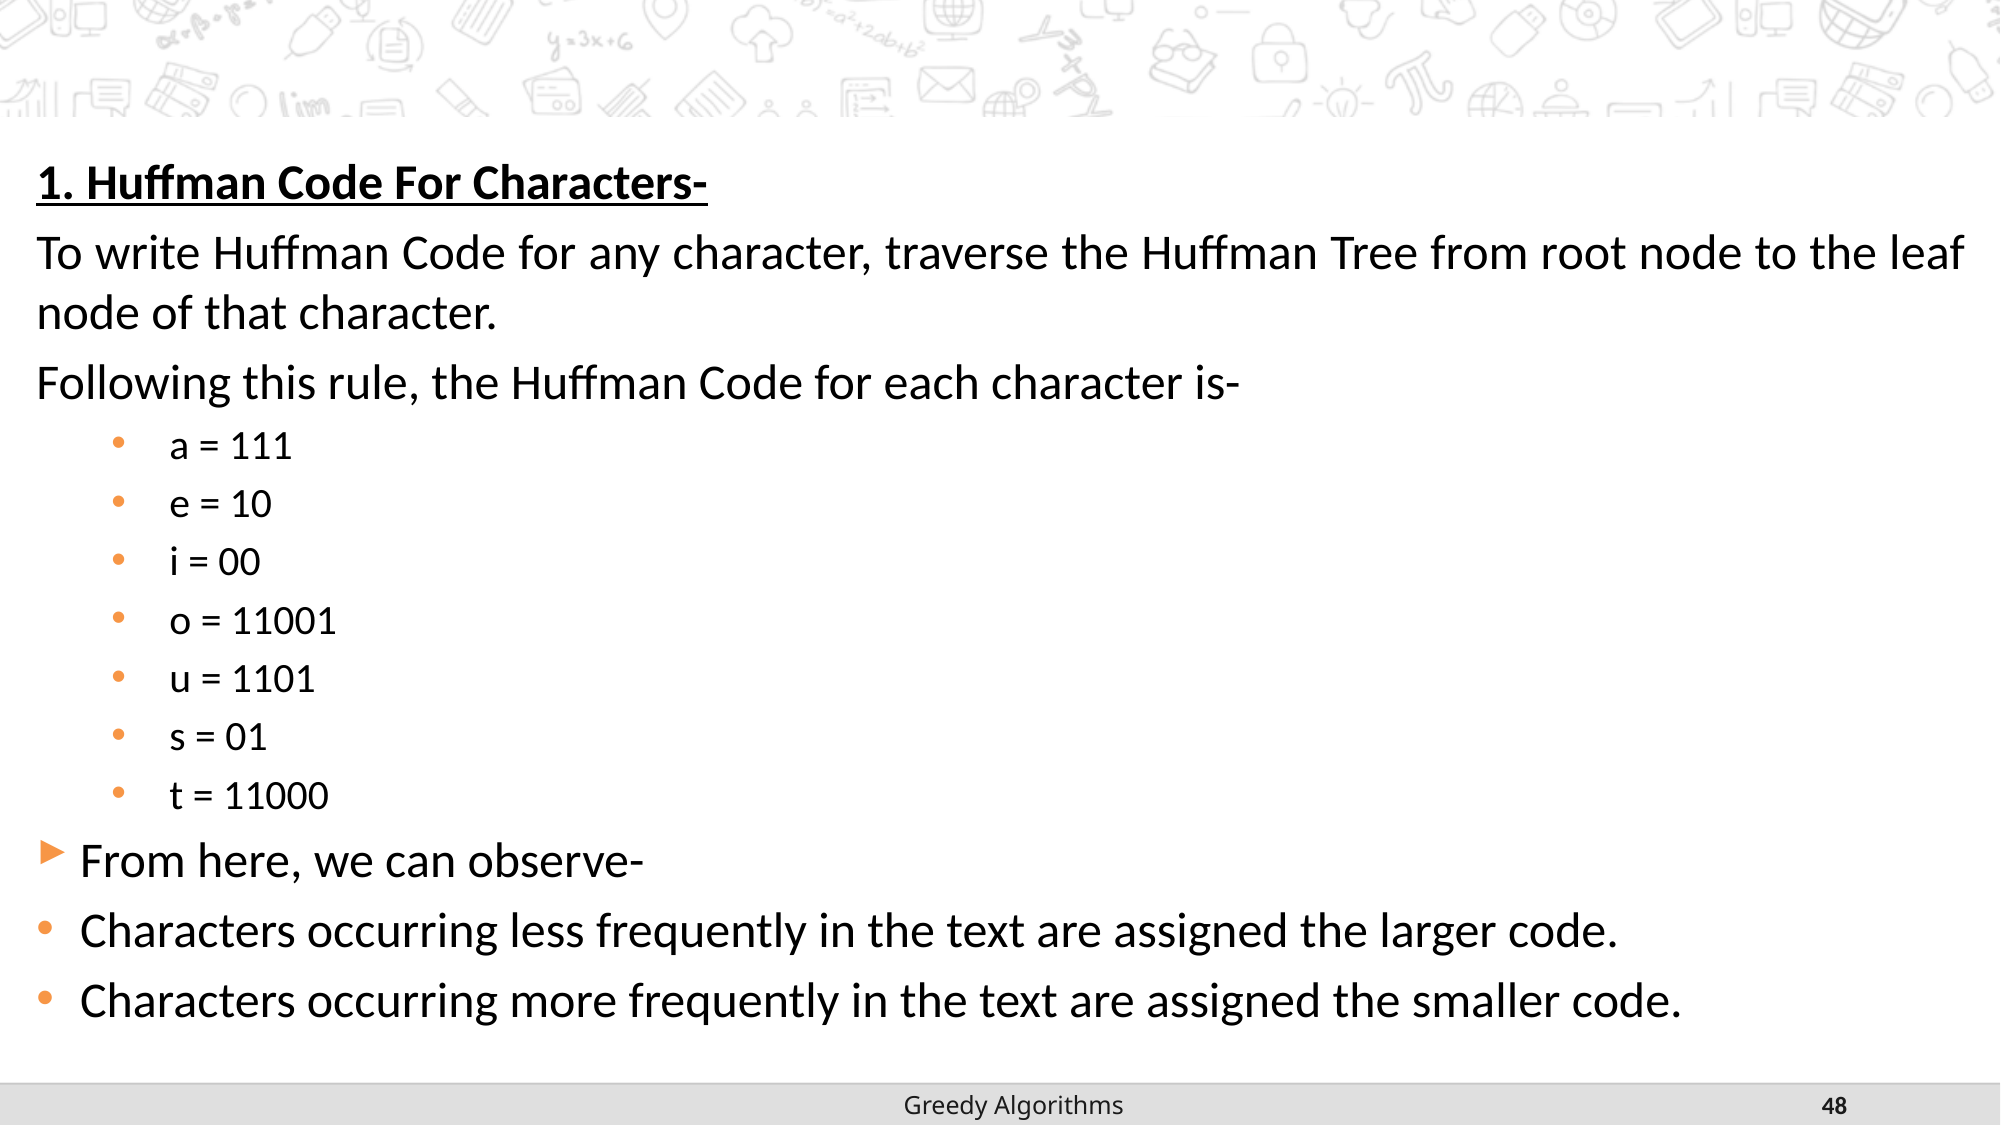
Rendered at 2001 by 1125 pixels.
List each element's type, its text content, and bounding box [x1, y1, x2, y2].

list 1. Huffman Code For Characters- To write Huffman Code for any character, traverse the Huffman Tree from root node to the leaf node of that character. Following this rule, the Huffman Code for each character is- a = 111 e = 10 i = 00 o = 11001 u = 1101 s = 01 t = 11000 From here, we can observe- Characters occurring less frequently in the text are assigned the larger code. Characters occurring more frequently in the text are assigned the smaller code. [21, 141, 1982, 1084]
picture [0, 0, 2000, 117]
